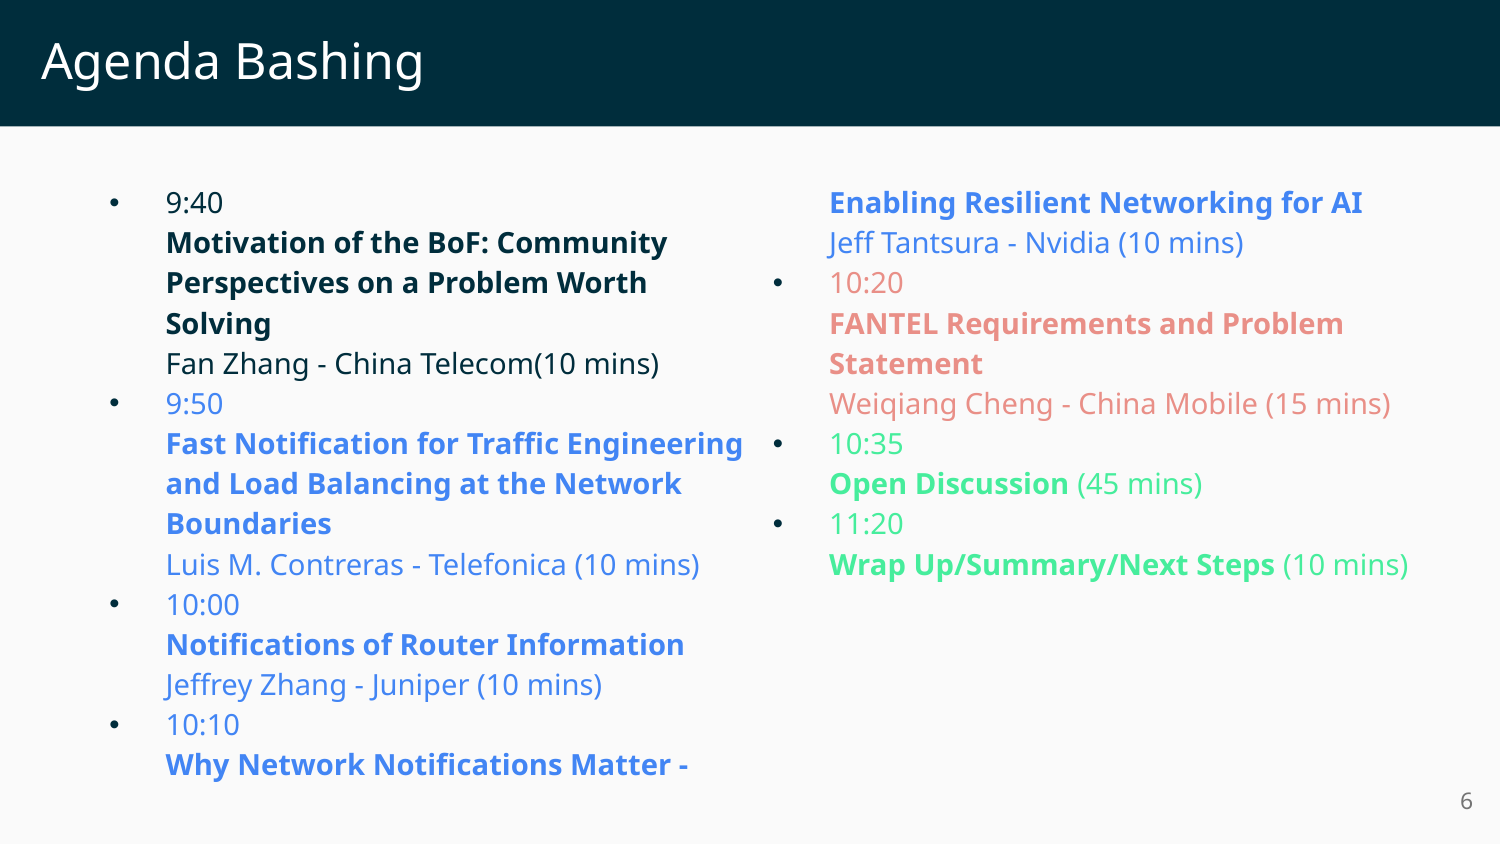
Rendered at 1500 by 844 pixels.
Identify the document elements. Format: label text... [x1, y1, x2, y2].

list 9:40 Motivation of the BoF: Community Perspectives on a Problem Worth Solving Fan Zhang - China Telecom(10 mins) 9:50 Fast Notification for Traffic Engineering and Load Balancing at the Network Boundaries Luis M. Contreras - Telefonica (10 mins) 10:00 Notifications of Router Information Jeffrey Zhang - Juniper (10 mins) 10:10 Why Network Notifications Matter - Enabling Resilient Networking for AI Jeff Tantsura - Nvidia (10 mins) 10:20 FANTEL Requirements and Problem Statement Weiqiang Cheng - China Mobile (15 mins) 10:35 Open Discussion (45 mins) 11:20 Wrap Up/Summary/Next Steps (10 mins) [75, 164, 1433, 819]
slide_number 6 [1432, 775, 1489, 831]
title Agenda Bashing [26, 10, 1474, 109]
